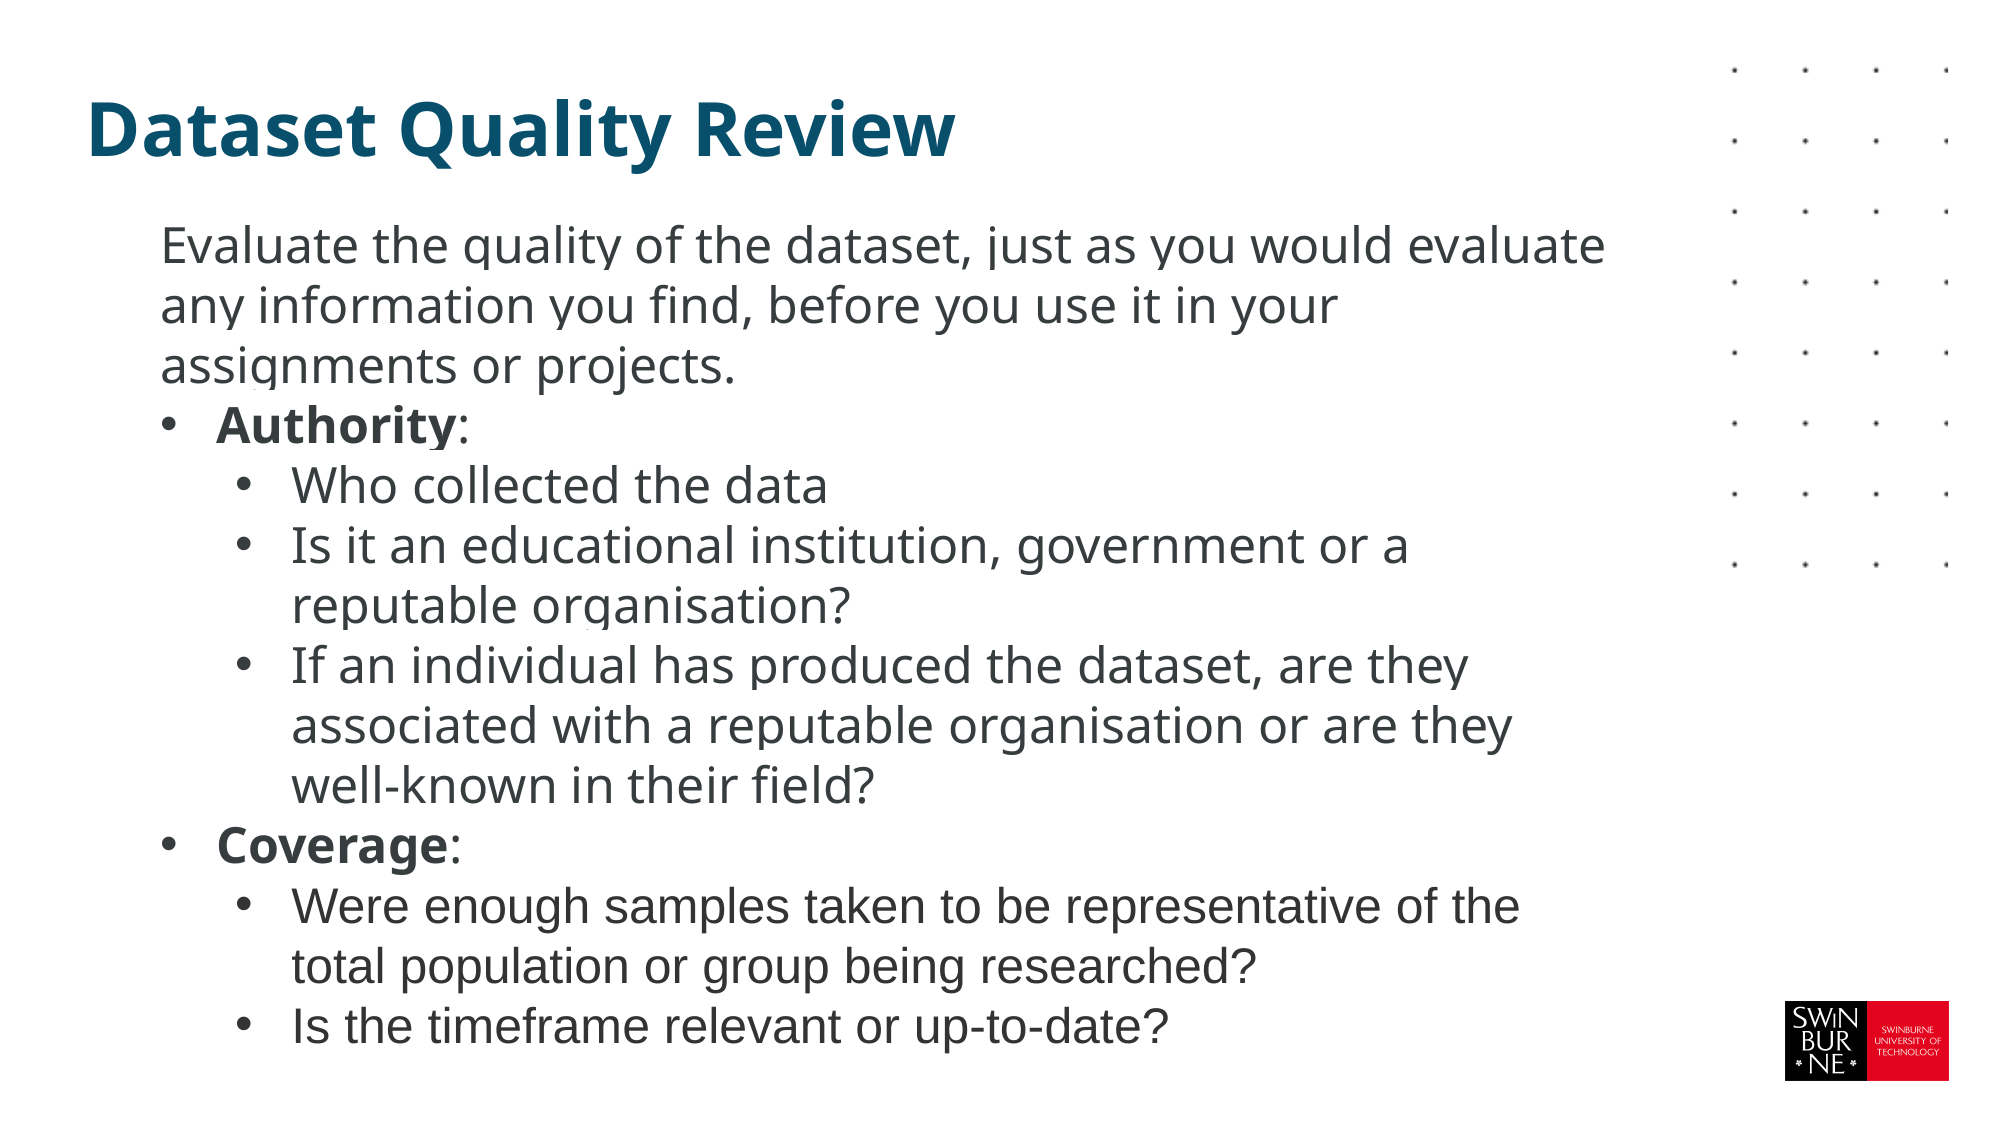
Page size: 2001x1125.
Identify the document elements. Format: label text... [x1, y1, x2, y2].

title Dataset Quality Review [70, 73, 1660, 277]
picture [1785, 1001, 1949, 1081]
text_box Evaluate the quality of the dataset, just as you would evaluate any information you find, before you use it in your assignments or projects. Authority: Who collected the data Is it an educational institution, government or a reputable organisation? If an individual has produced the dataset, are they associated with a reputable organisation or are they well-known in their field? Coverage: Were enough samples taken to be representative of the total population or group being researched? Is the timeframe relevant or up-to-date? [70, 205, 1632, 1125]
